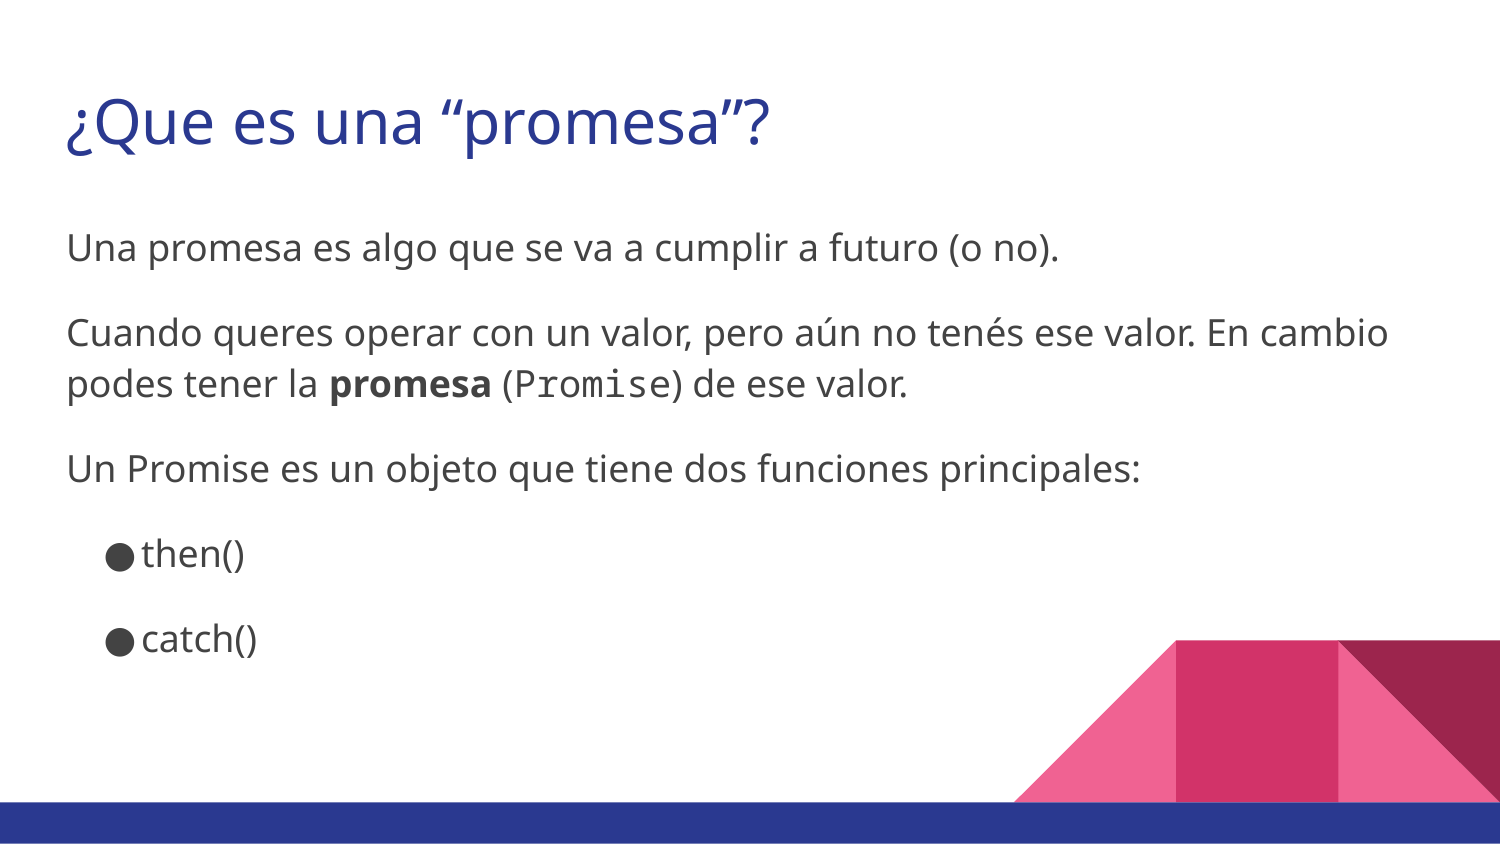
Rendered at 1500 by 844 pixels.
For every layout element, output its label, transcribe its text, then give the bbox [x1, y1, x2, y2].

list Una promesa es algo que se va a cumplir a futuro (o no). Cuando queres operar con un valor, pero aún no tenés ese valor. En cambio podes tener la promesa (Promise) de ese valor. Un Promise es un objeto que tiene dos funciones principales: then() catch() [51, 201, 1449, 750]
title ¿Que es una “promesa”? [51, 67, 1449, 167]
